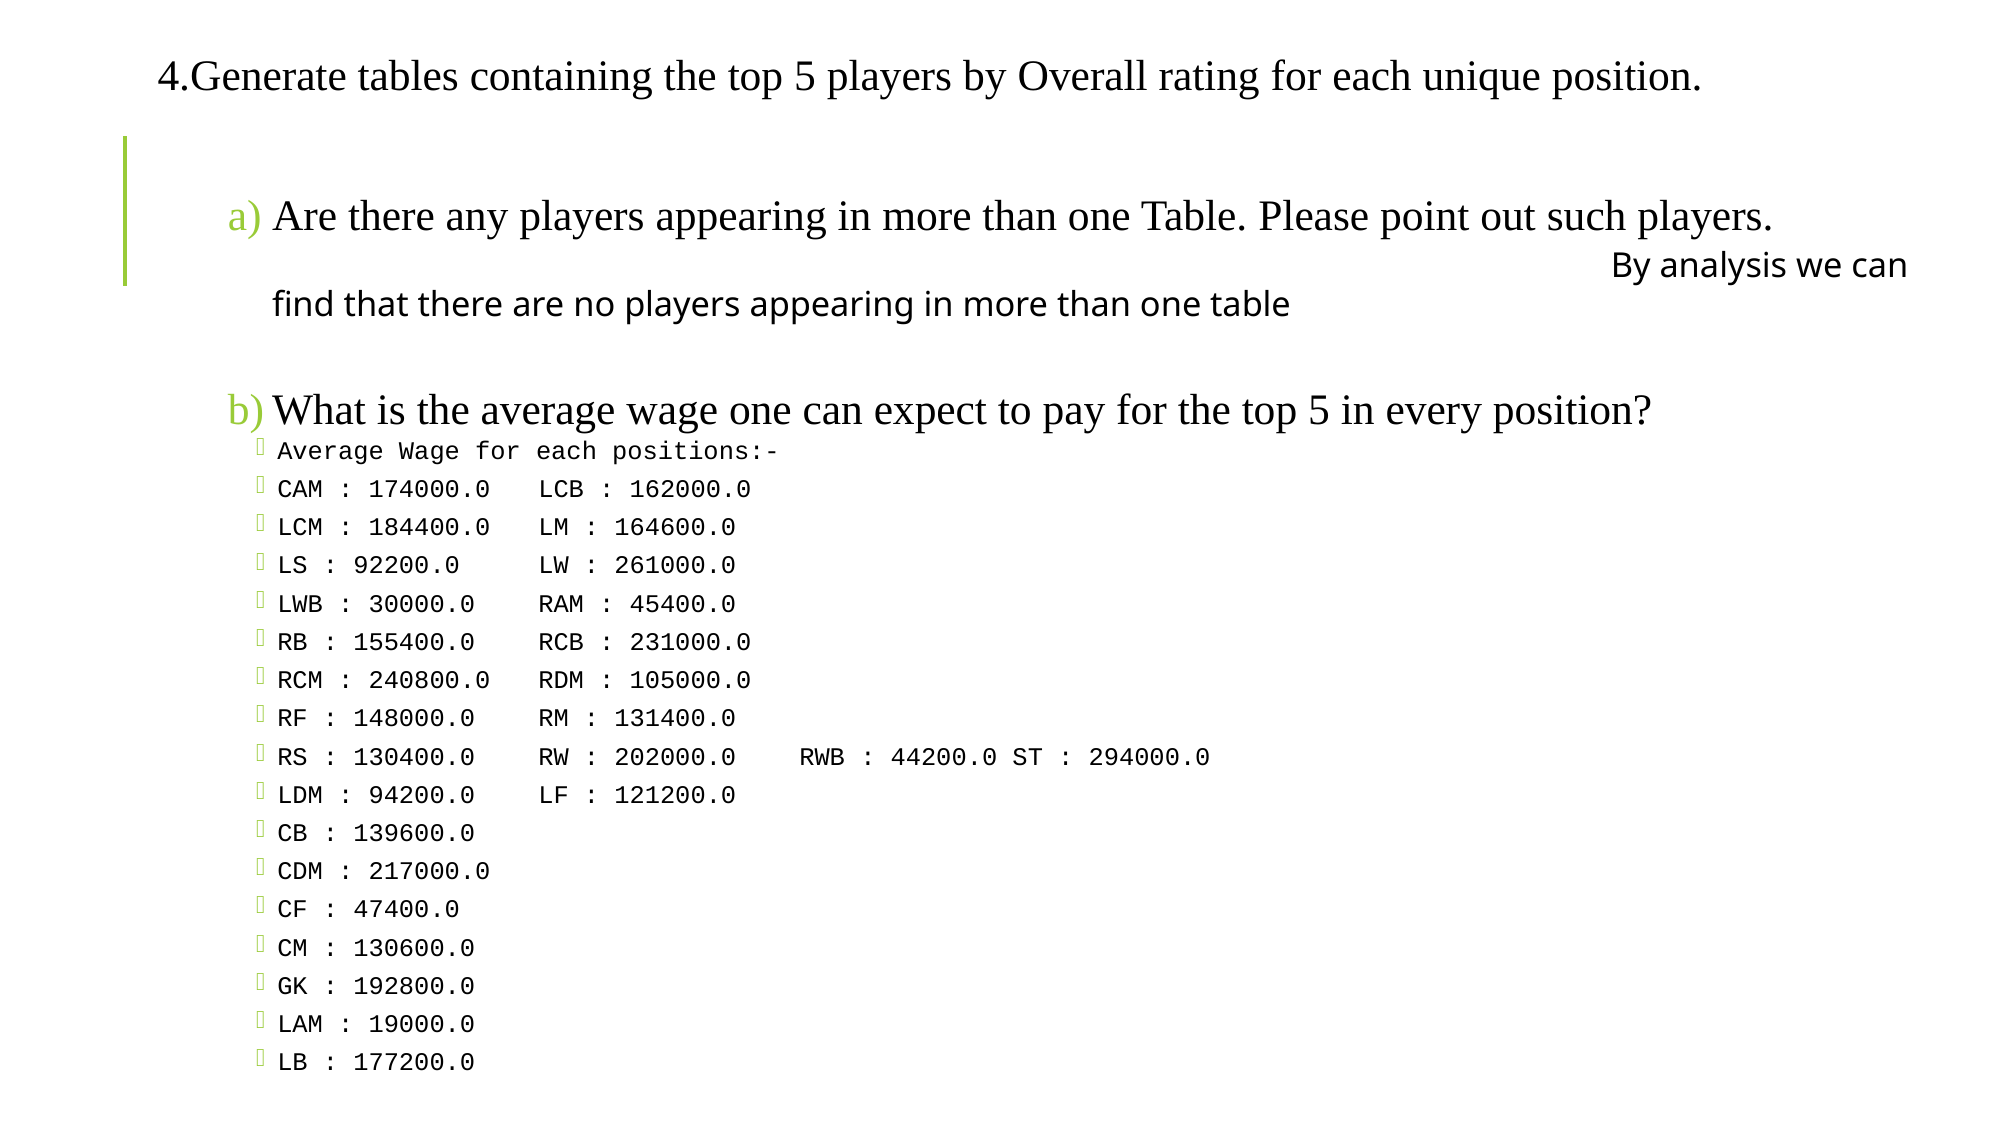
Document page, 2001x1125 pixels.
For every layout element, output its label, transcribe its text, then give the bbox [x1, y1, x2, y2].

list 4.Generate tables containing the top 5 players by Overall rating for each unique position. Are there any players appearing in more than one Table. Please point out such players. By analysis we can find that there are no players appearing in more than one table What is the average wage one can expect to pay for the top 5 in every position? Average Wage for each positions:- CAM : 174000.0 LCB : 162000.0 LCM : 184400.0 LM : 164600.0 LS : 92200.0 LW : 261000.0 LWB : 30000.0 RAM : 45400.0 RB : 155400.0 RCB : 231000.0 RCM : 240800.0 RDM : 105000.0 RF : 148000.0 RM : 131400.0 RS : 130400.0 RW : 202000.0 RWB : 44200.0 ST : 294000.0 LDM : 94200.0 LF : 121200.0 CB : 139600.0 CDM : 217000.0 CF : 47400.0 CM : 130600.0 GK : 192800.0 LAM : 19000.0 LB : 177200.0 [150, 45, 1966, 1096]
